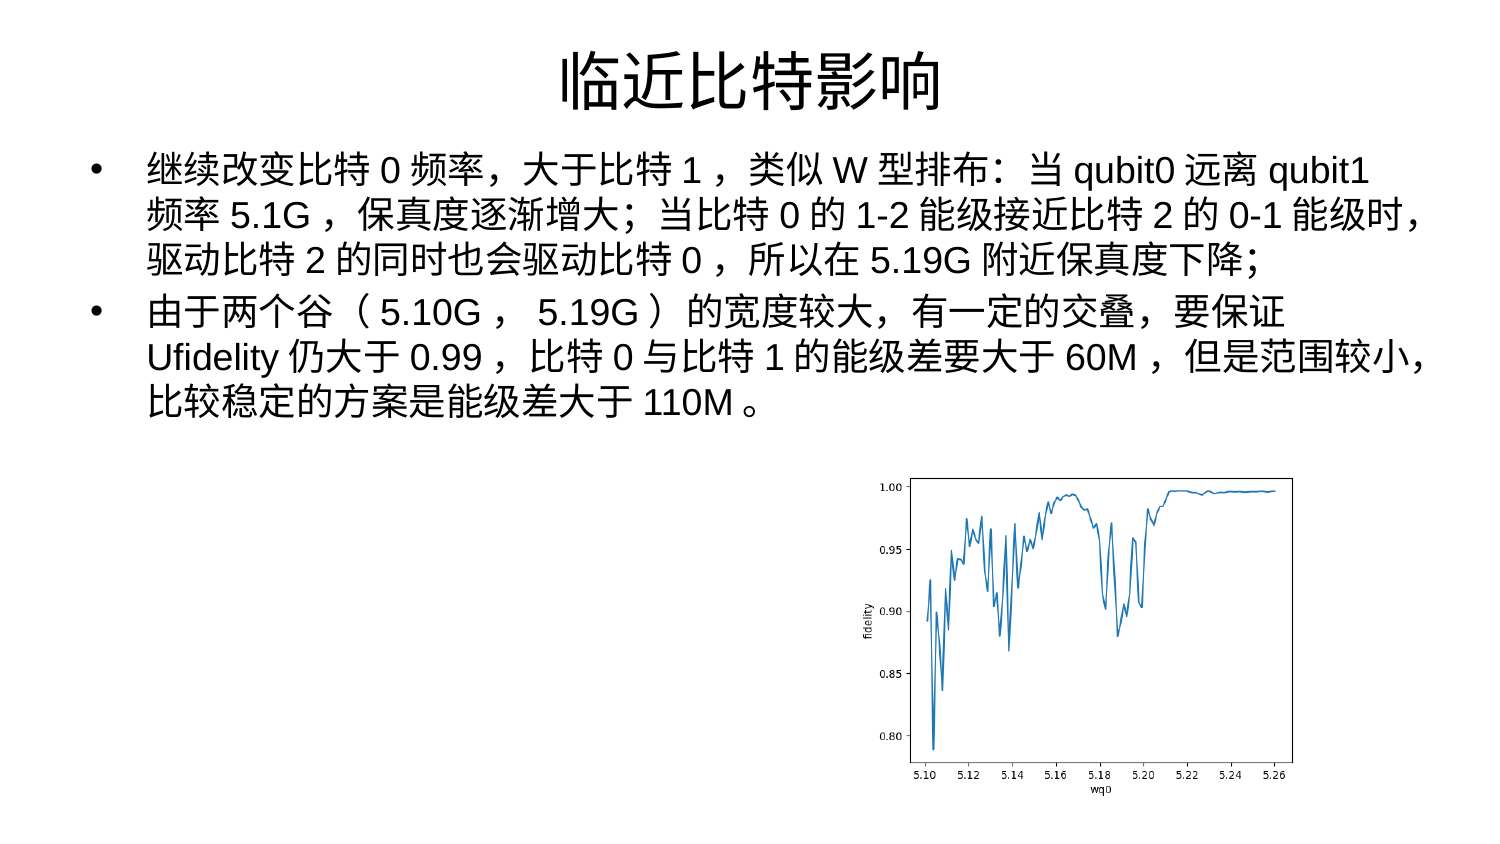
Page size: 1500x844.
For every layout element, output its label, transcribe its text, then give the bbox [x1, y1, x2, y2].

list 继续改变比特0频率，大于比特1，类似W型排布：当qubit0远离qubit1频率5.1G，保真度逐渐增大；当比特0的1-2能级接近比特2的0-1能级时，驱动比特2的同时也会驱动比特0，所以在5.19G附近保真度下降； 由于两个谷（5.10G，5.19G）的宽度较大，有一定的交叠，要保证Ufidelity仍大于0.99，比特0与比特1的能级差要大于60M，但是范围较小，比较稳定的方案是能级差大于110M。 [75, 138, 1425, 754]
picture [848, 433, 1341, 804]
title 临近比特影响 [75, 33, 1425, 127]
